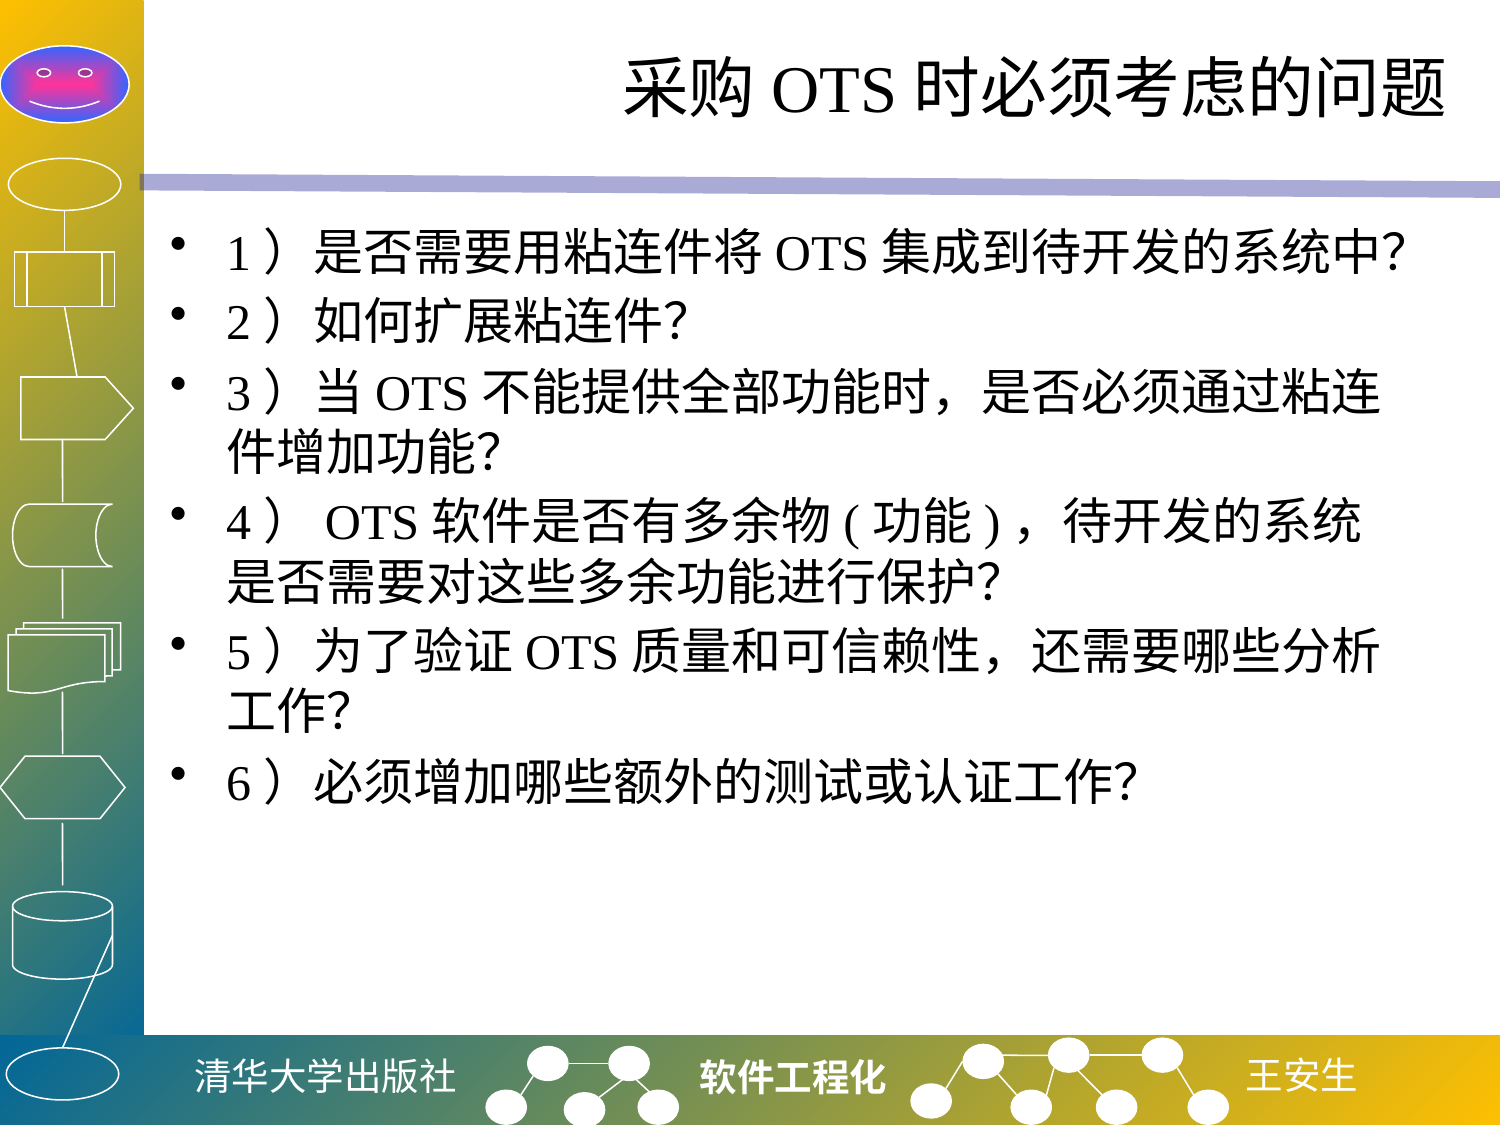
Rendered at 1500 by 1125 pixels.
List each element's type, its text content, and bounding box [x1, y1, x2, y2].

list 1）是否需要用粘连件将OTS集成到待开发的系统中？ 2）如何扩展粘连件？ 3）当OTS不能提供全部功能时，是否必须通过粘连件增加功能？ 4）OTS软件是否有多余物(功能)，待开发的系统是否需要对这些多余功能进行保护？ 5）为了验证OTS质量和可信赖性，还需要哪些分析工作？ 6）必须增加哪些额外的测试或认证工作？ [154, 212, 1420, 1038]
title 采购OTS时必须考虑的问题 [187, 24, 1463, 147]
